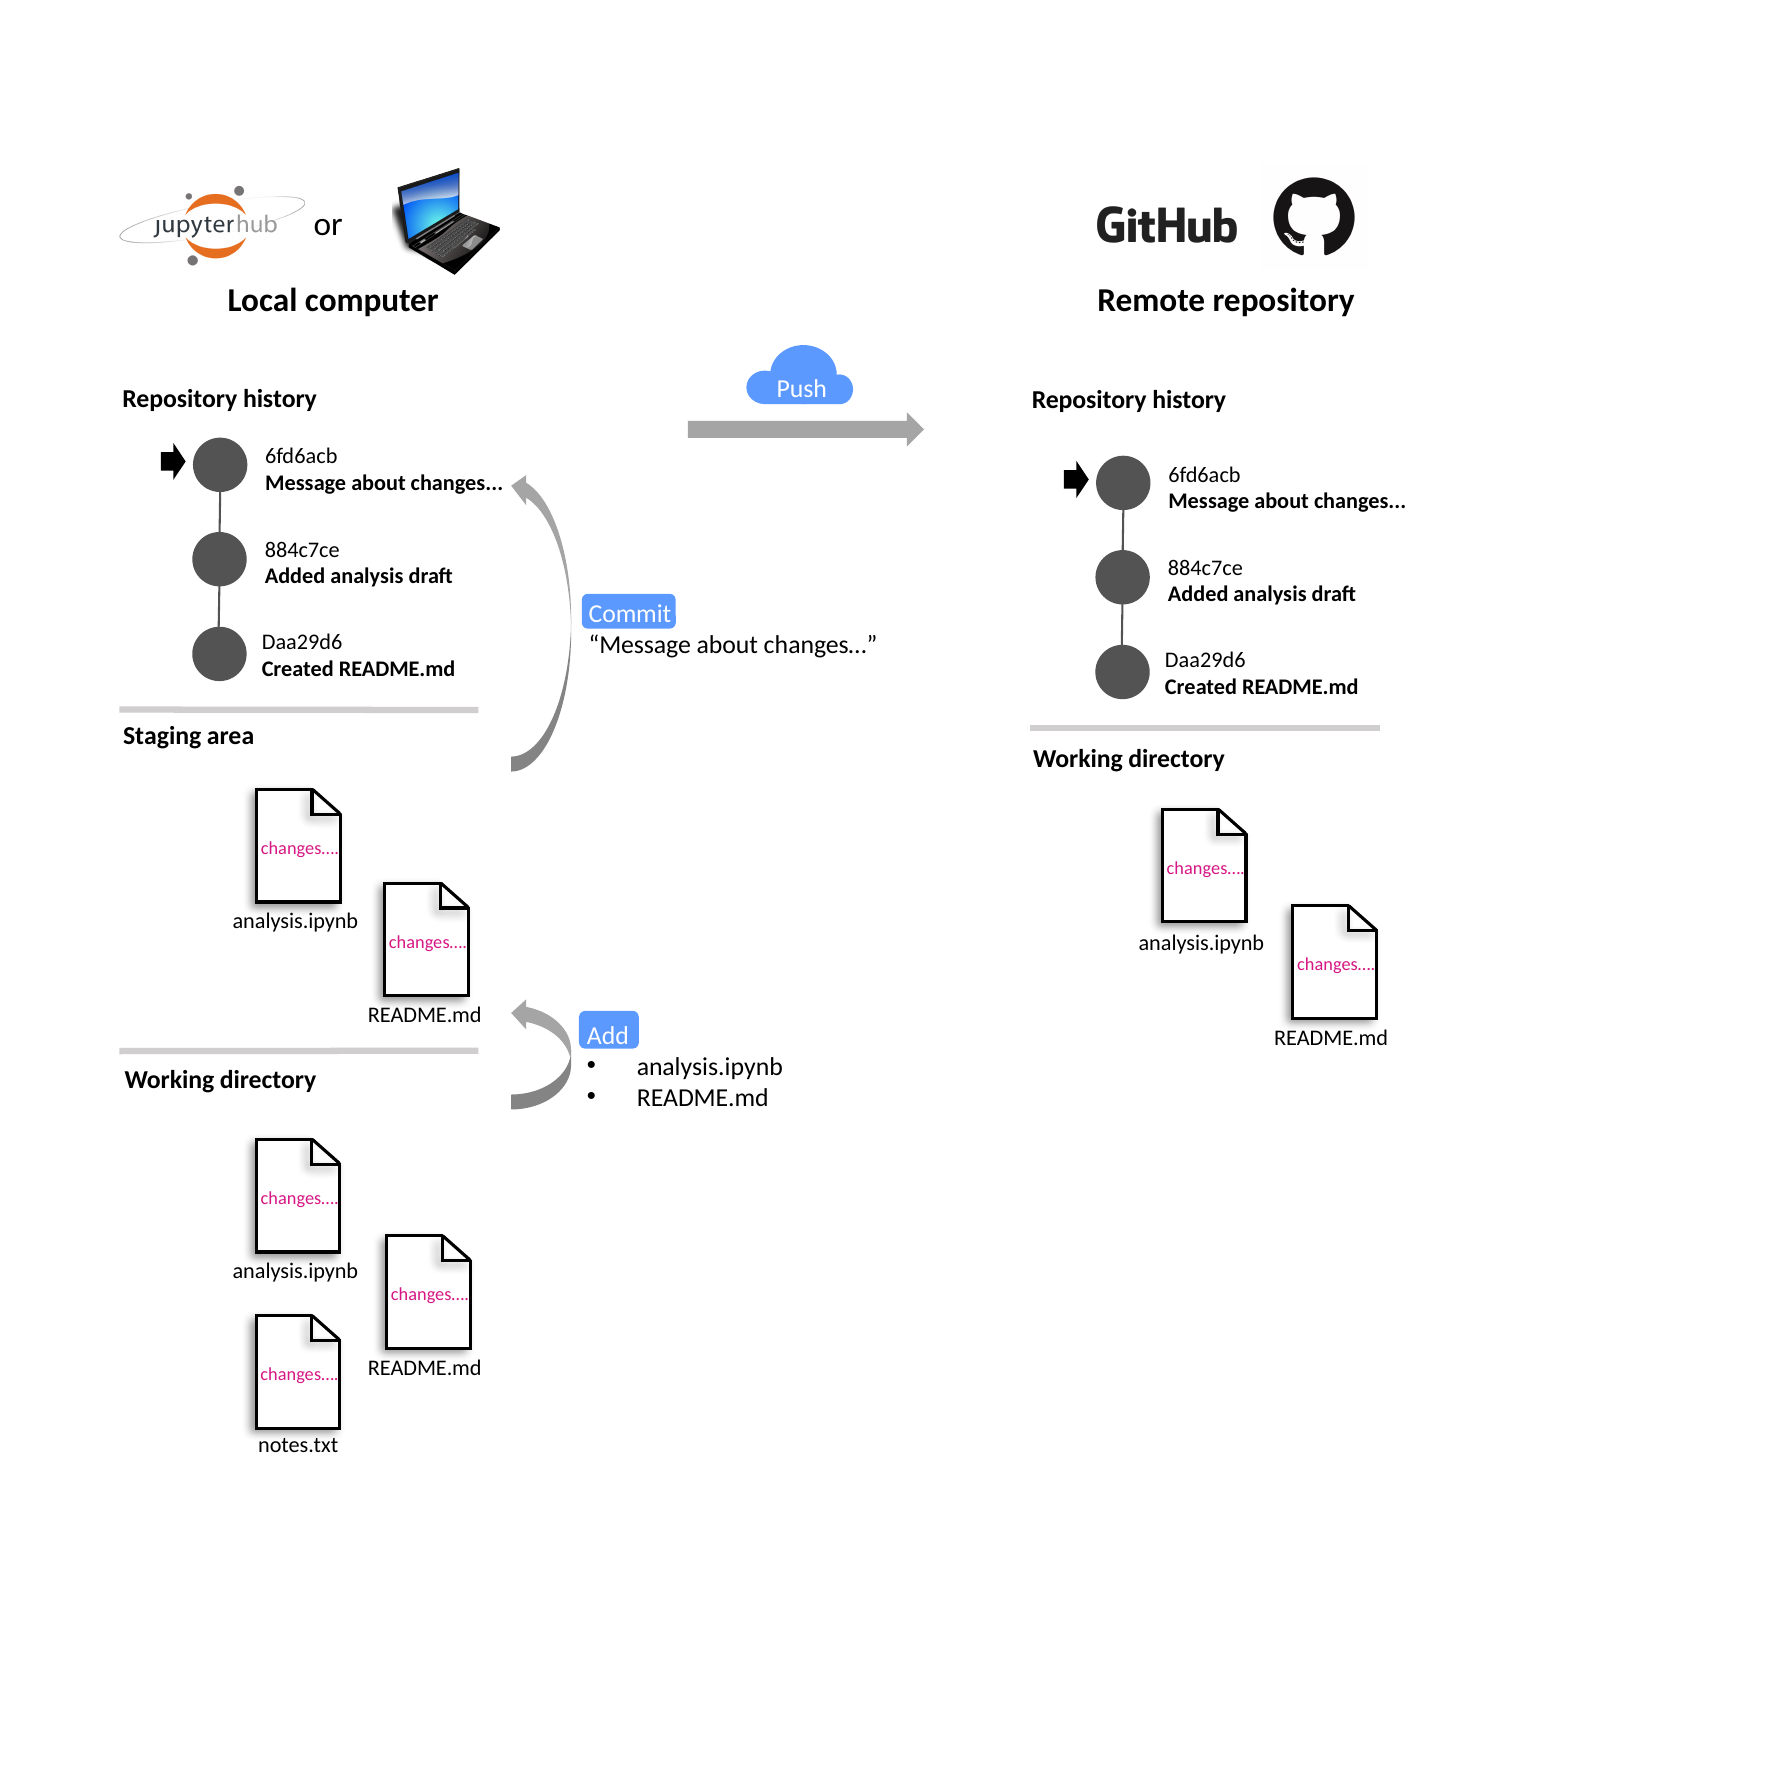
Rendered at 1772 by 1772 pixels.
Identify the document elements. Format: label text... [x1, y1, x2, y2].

text_box Working directory [109, 1054, 332, 1101]
text_box [1095, 644, 1150, 700]
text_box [1282, 893, 1422, 1019]
text_box [509, 473, 571, 773]
text_box 884c7ce Added analysis draft [1153, 545, 1453, 614]
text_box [374, 870, 513, 996]
text_box Add analysis.ipynb README.md [572, 1011, 799, 1119]
text_box Daa29d6 Created README.md [1150, 638, 1379, 707]
picture [1260, 163, 1368, 270]
picture [119, 145, 305, 310]
text_box README.md [1259, 1016, 1404, 1058]
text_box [746, 345, 854, 411]
text_box Repository history [1017, 375, 1242, 421]
text_box Repository history [107, 374, 333, 421]
text_box README.md [353, 992, 497, 1034]
text_box or [305, 194, 366, 250]
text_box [376, 1223, 515, 1349]
text_box Staging area [108, 711, 270, 757]
picture [392, 168, 500, 275]
text_box README.md [385, 1349, 497, 1388]
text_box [245, 1303, 385, 1429]
text_box analysis.ipynb [1123, 920, 1280, 962]
text_box Daa29d6 Created README.md [247, 620, 476, 689]
picture [1097, 206, 1237, 243]
text_box [1095, 550, 1150, 605]
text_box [245, 777, 385, 903]
text_box [1096, 455, 1151, 511]
text_box [509, 997, 573, 1111]
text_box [245, 1127, 385, 1253]
text_box [159, 439, 187, 484]
text_box 6fd6acb Message about changes... [1153, 452, 1567, 521]
text_box [192, 626, 247, 682]
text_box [1151, 797, 1291, 923]
text_box analysis.ipynb [217, 1249, 374, 1291]
text_box 6fd6acb Message about changes... [250, 434, 664, 503]
text_box analysis.ipynb [217, 899, 373, 941]
text_box [686, 409, 926, 449]
text_box notes.txt [243, 1423, 354, 1465]
text_box [192, 437, 248, 492]
text_box Local computer [213, 270, 454, 326]
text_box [571, 589, 896, 668]
text_box 884c7ce Added analysis draft [250, 527, 549, 596]
text_box [192, 532, 247, 587]
text_box [1062, 457, 1091, 502]
text_box Remote repository [1082, 270, 1371, 326]
text_box Working directory [1018, 734, 1241, 781]
